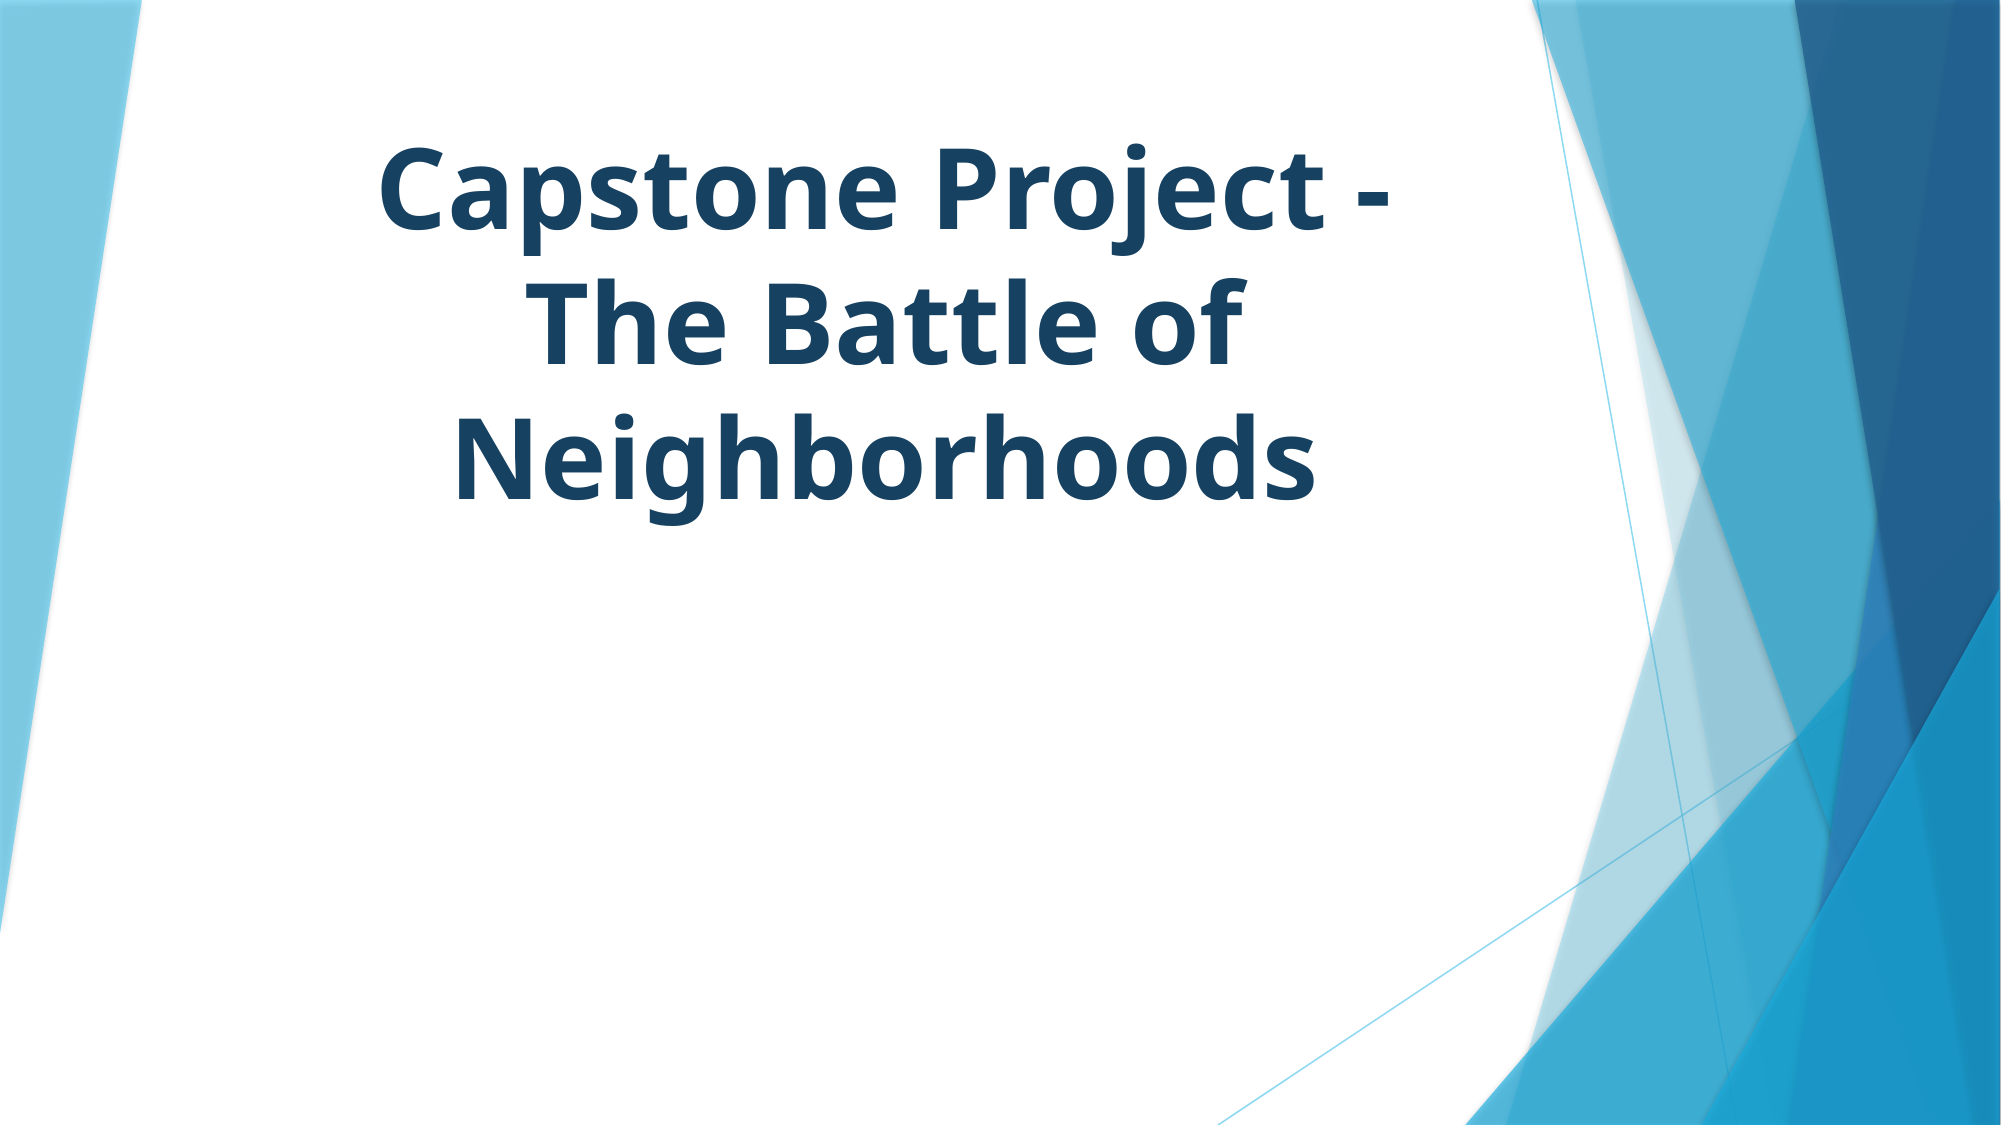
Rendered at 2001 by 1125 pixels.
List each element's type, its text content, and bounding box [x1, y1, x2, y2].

title Capstone Project - The Battle of Neighborhoods [247, 394, 1522, 665]
